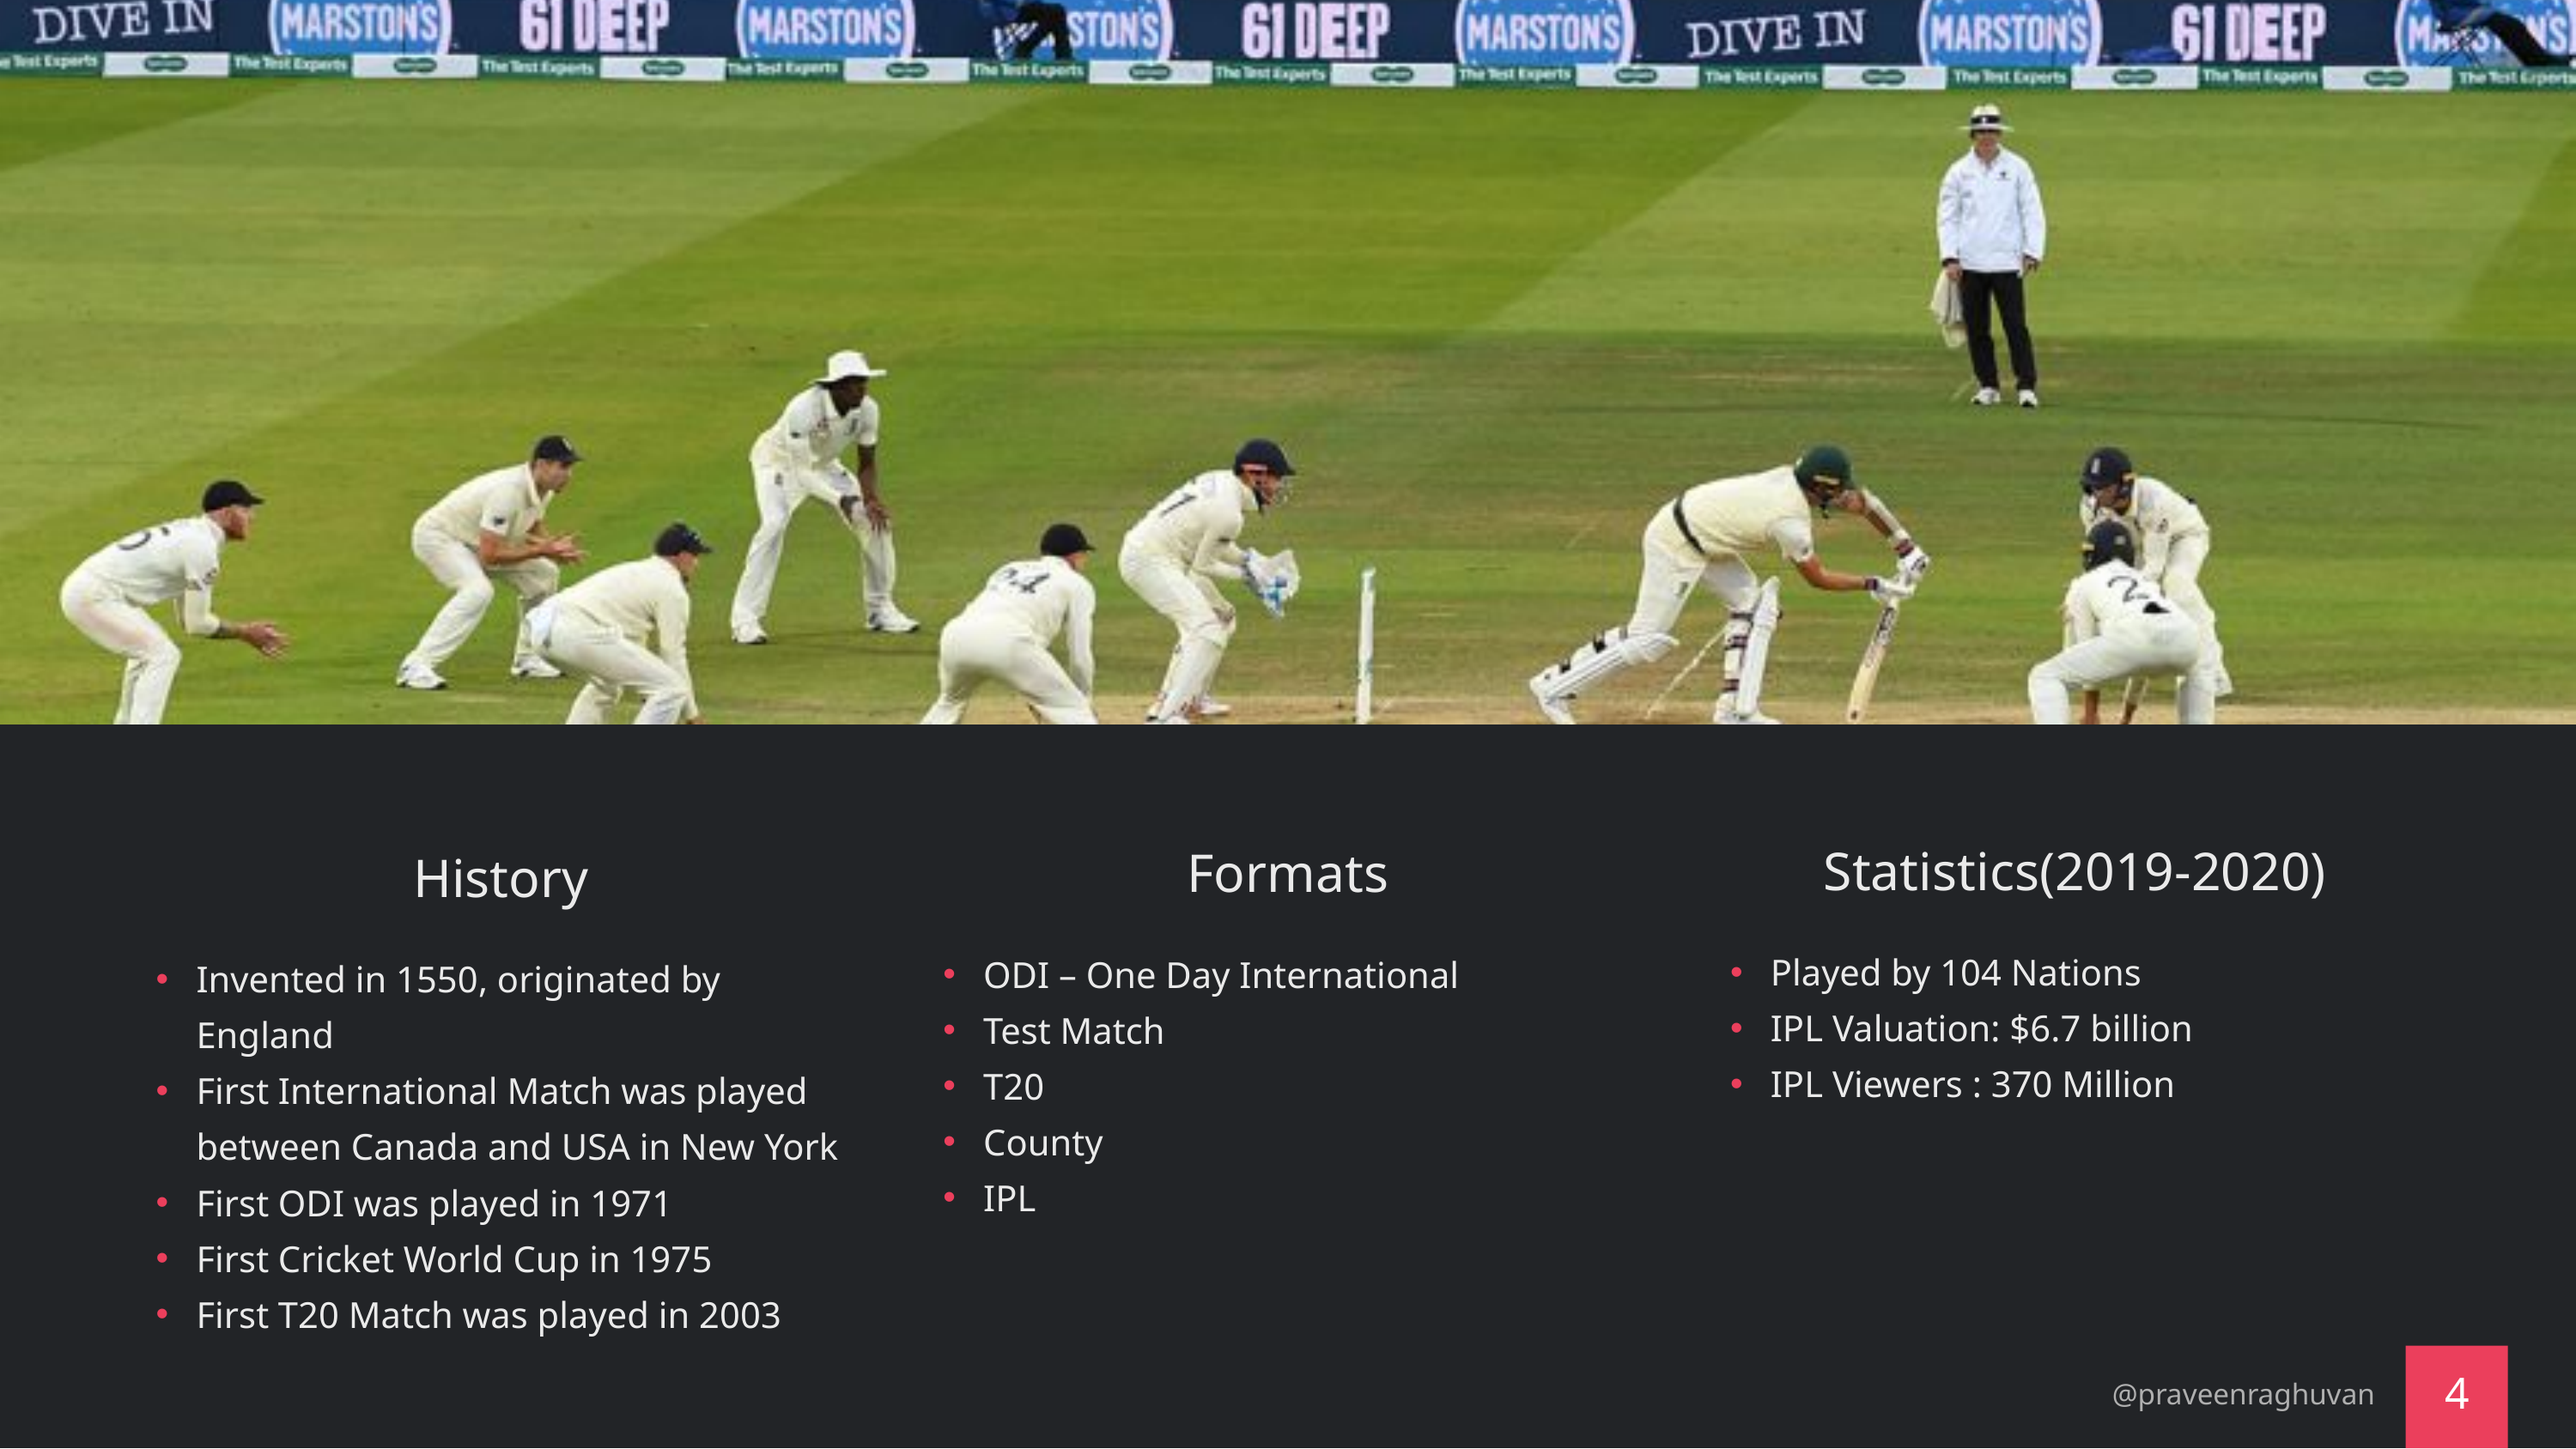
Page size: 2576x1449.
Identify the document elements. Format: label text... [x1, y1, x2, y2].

list Formats [930, 833, 1646, 910]
footer @praveenraghuvan [1519, 1356, 2389, 1434]
list Statistics(2019-2020) [1717, 831, 2433, 907]
slide_number 4 [2404, 1356, 2509, 1434]
list ODI – One Day International Test Match T20 County IPL [930, 932, 1646, 1357]
list Played by 104 Nations IPL Valuation: $6.7 billion IPL Viewers : 370 Million [1717, 931, 2433, 1230]
picture [0, 0, 2576, 724]
list History [143, 838, 859, 914]
list Invented in 1550, originated by England First International Match was played between Canada and USA in New York First ODI was played in 1971 First Cricket World Cup in 1975 First T20 Match was played in 2003 [143, 937, 859, 1384]
